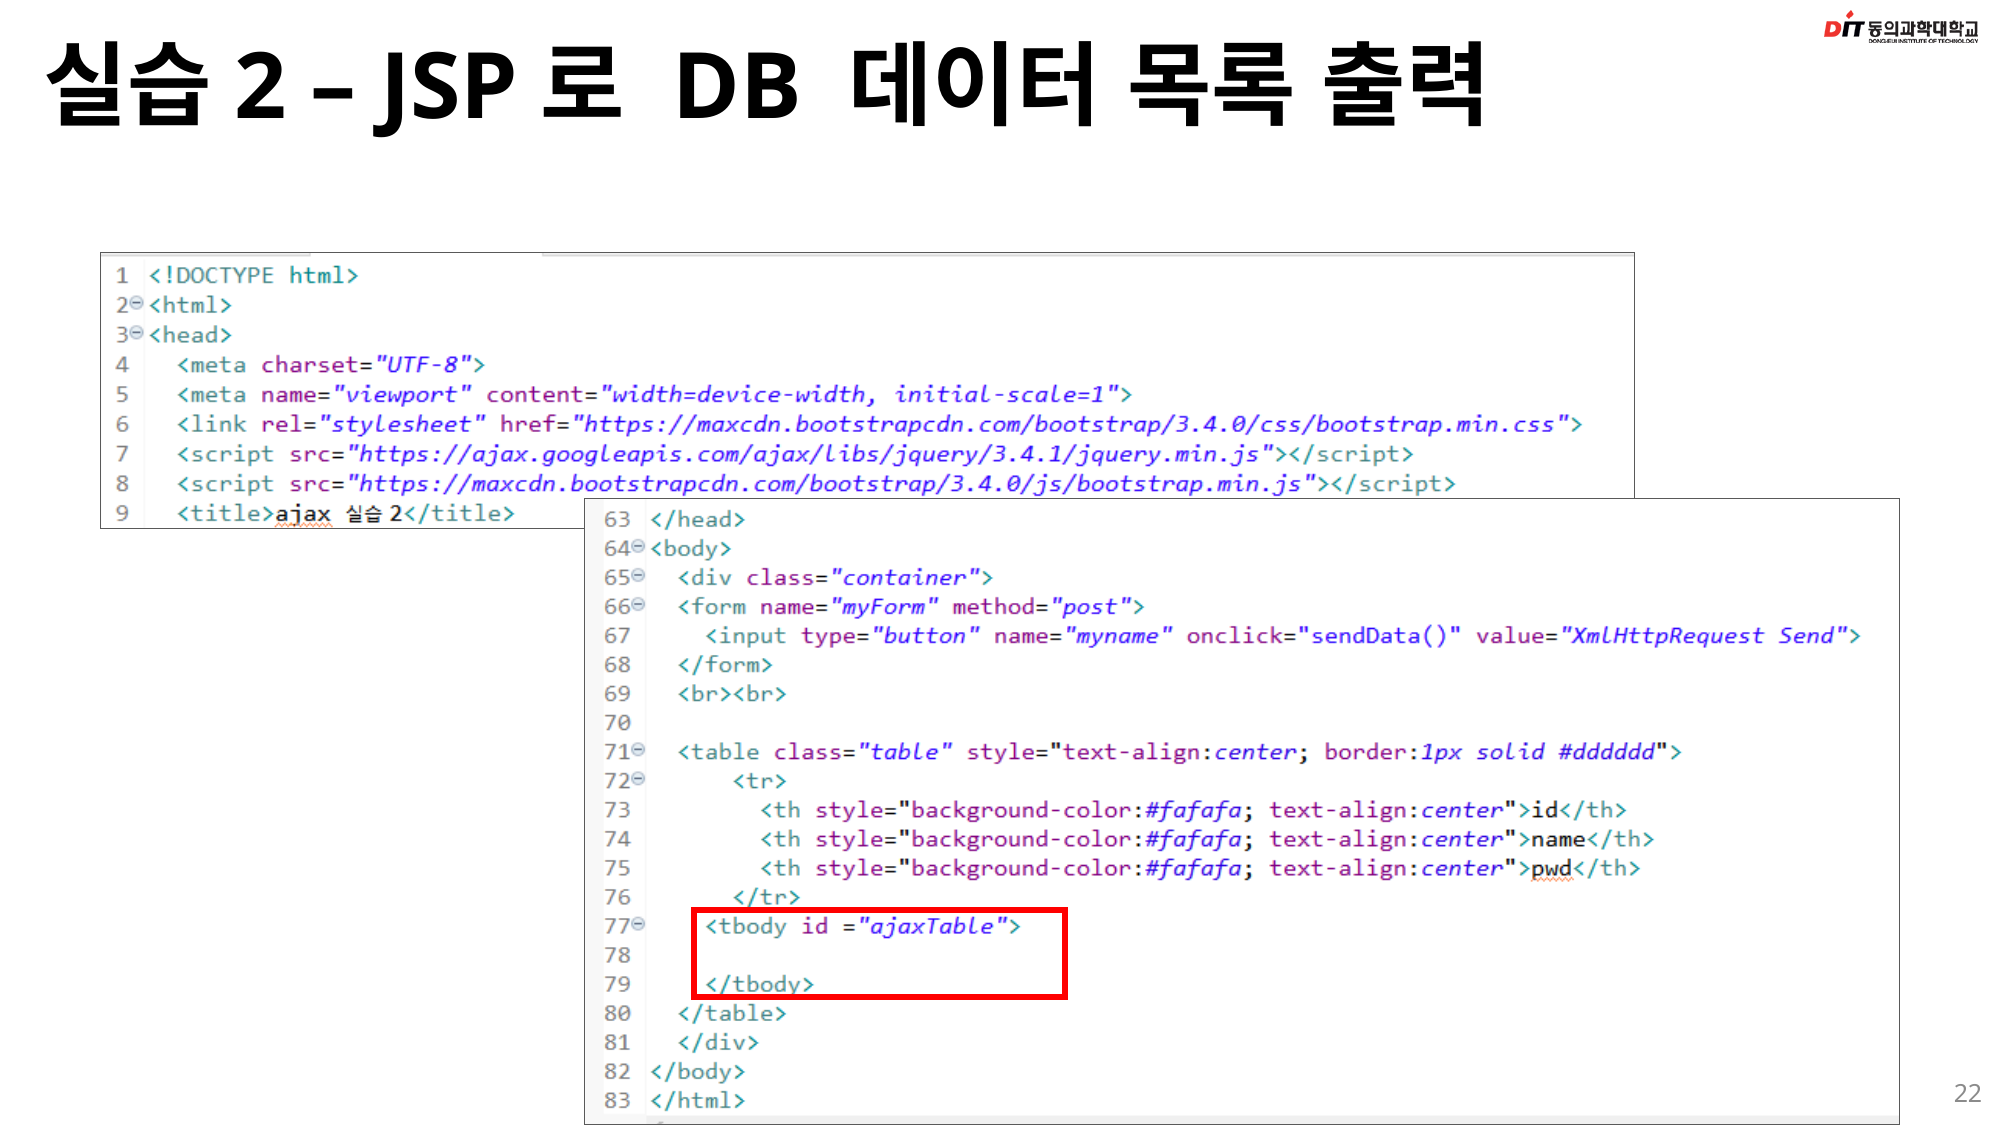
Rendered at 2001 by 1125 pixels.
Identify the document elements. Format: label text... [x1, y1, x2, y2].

title 실습2 – JSP로 DB 데이터 목록 출력 [28, 28, 1968, 150]
picture [100, 252, 1900, 1125]
picture [1824, 10, 1978, 43]
slide_number 22 [1922, 1065, 1998, 1125]
